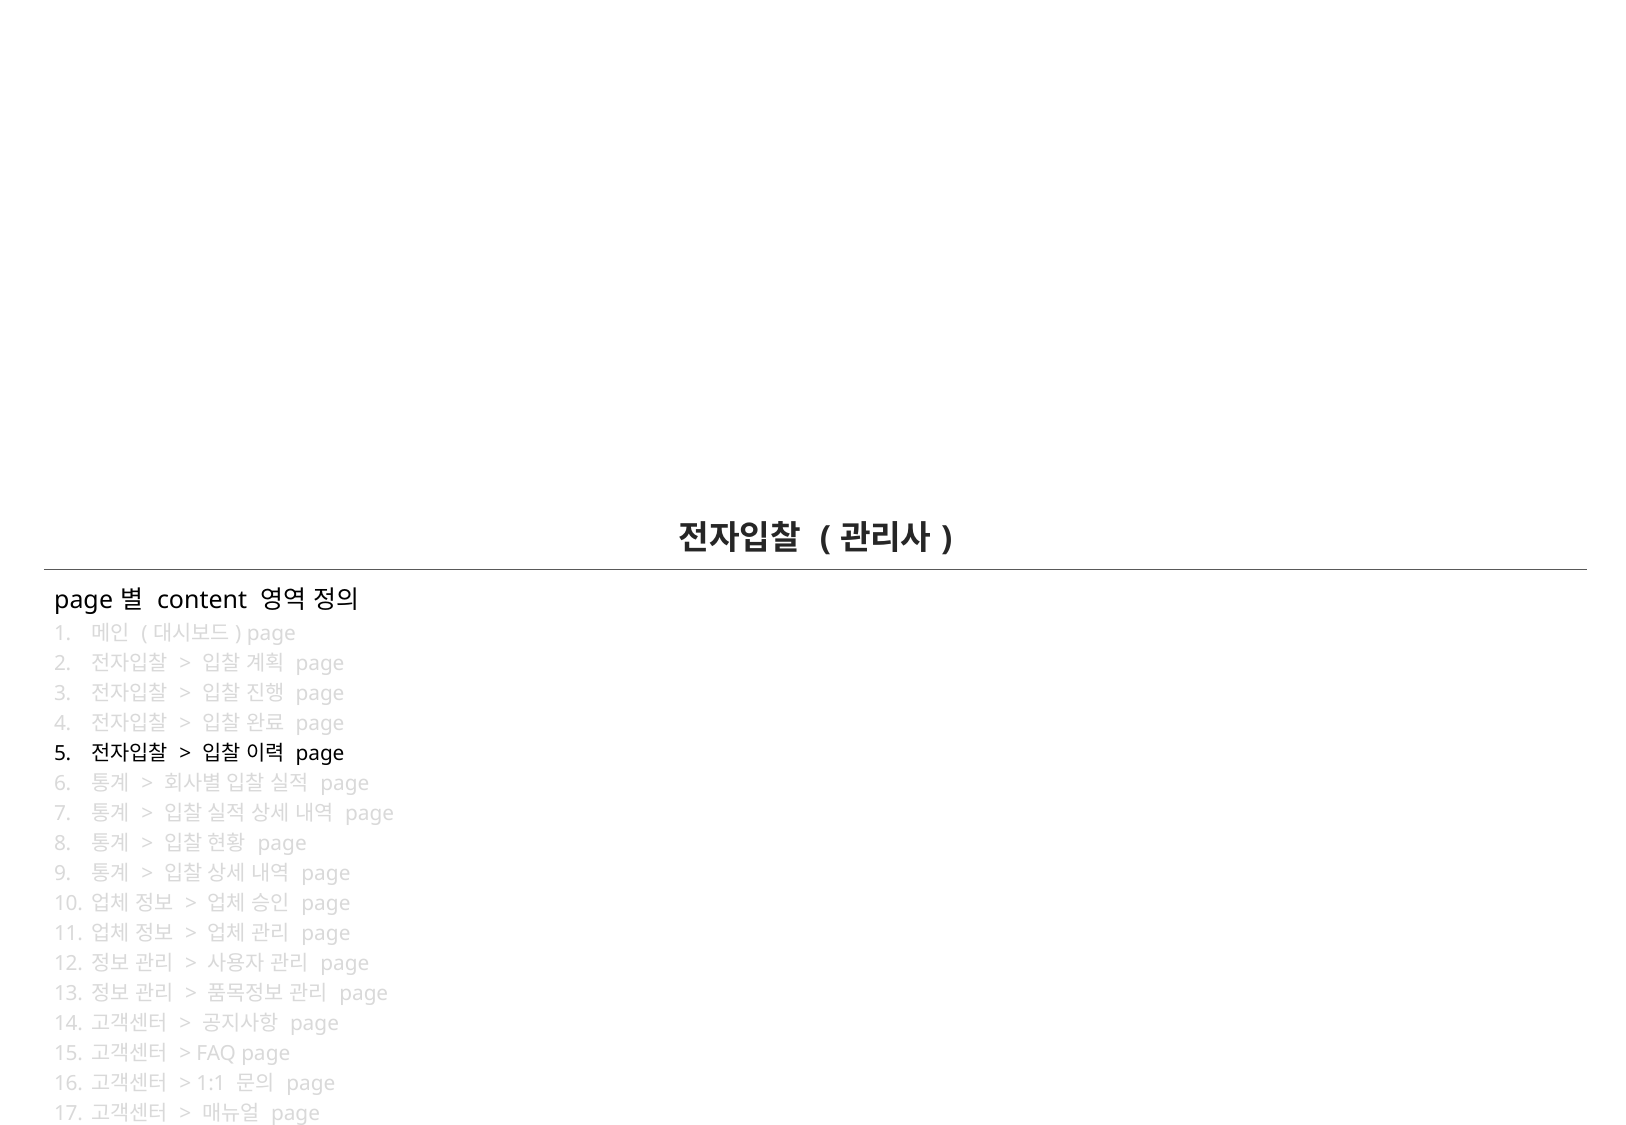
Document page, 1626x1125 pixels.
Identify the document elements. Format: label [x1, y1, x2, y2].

table_cell [44, 570, 1587, 1125]
table_header [44, 500, 1587, 569]
